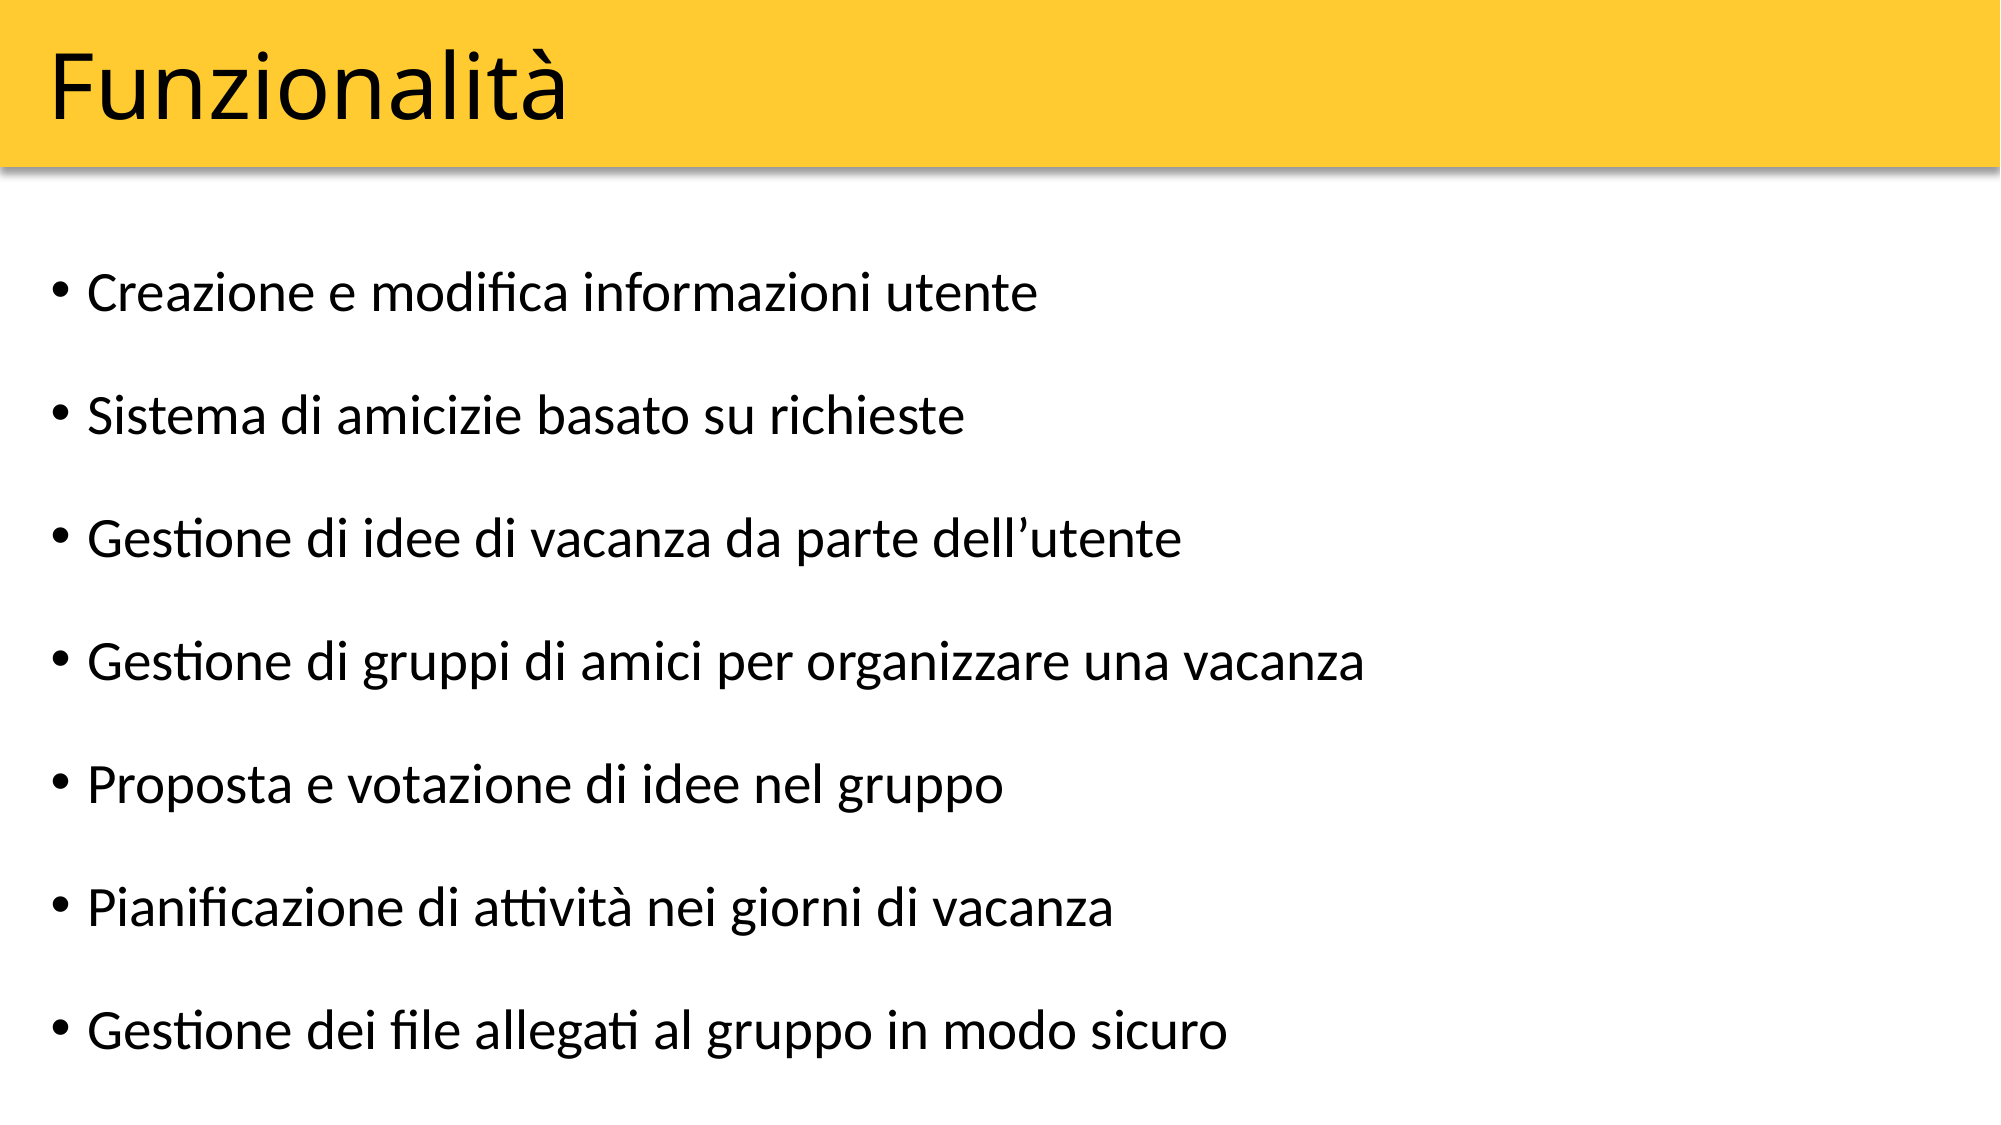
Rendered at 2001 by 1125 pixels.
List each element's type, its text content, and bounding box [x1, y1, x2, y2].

list Creazione e modifica informazioni utente Sistema di amicizie basato su richieste Gestione di idee di vacanza da parte dell’utente Gestione di gruppi di amici per organizzare una vacanza Proposta e votazione di idee nel gruppo Pianificazione di attività nei giorni di vacanza Gestione dei file allegati al gruppo in modo sicuro [35, 212, 1965, 1077]
title Funzionalità [32, 13, 2000, 167]
text_box [0, 0, 2000, 168]
